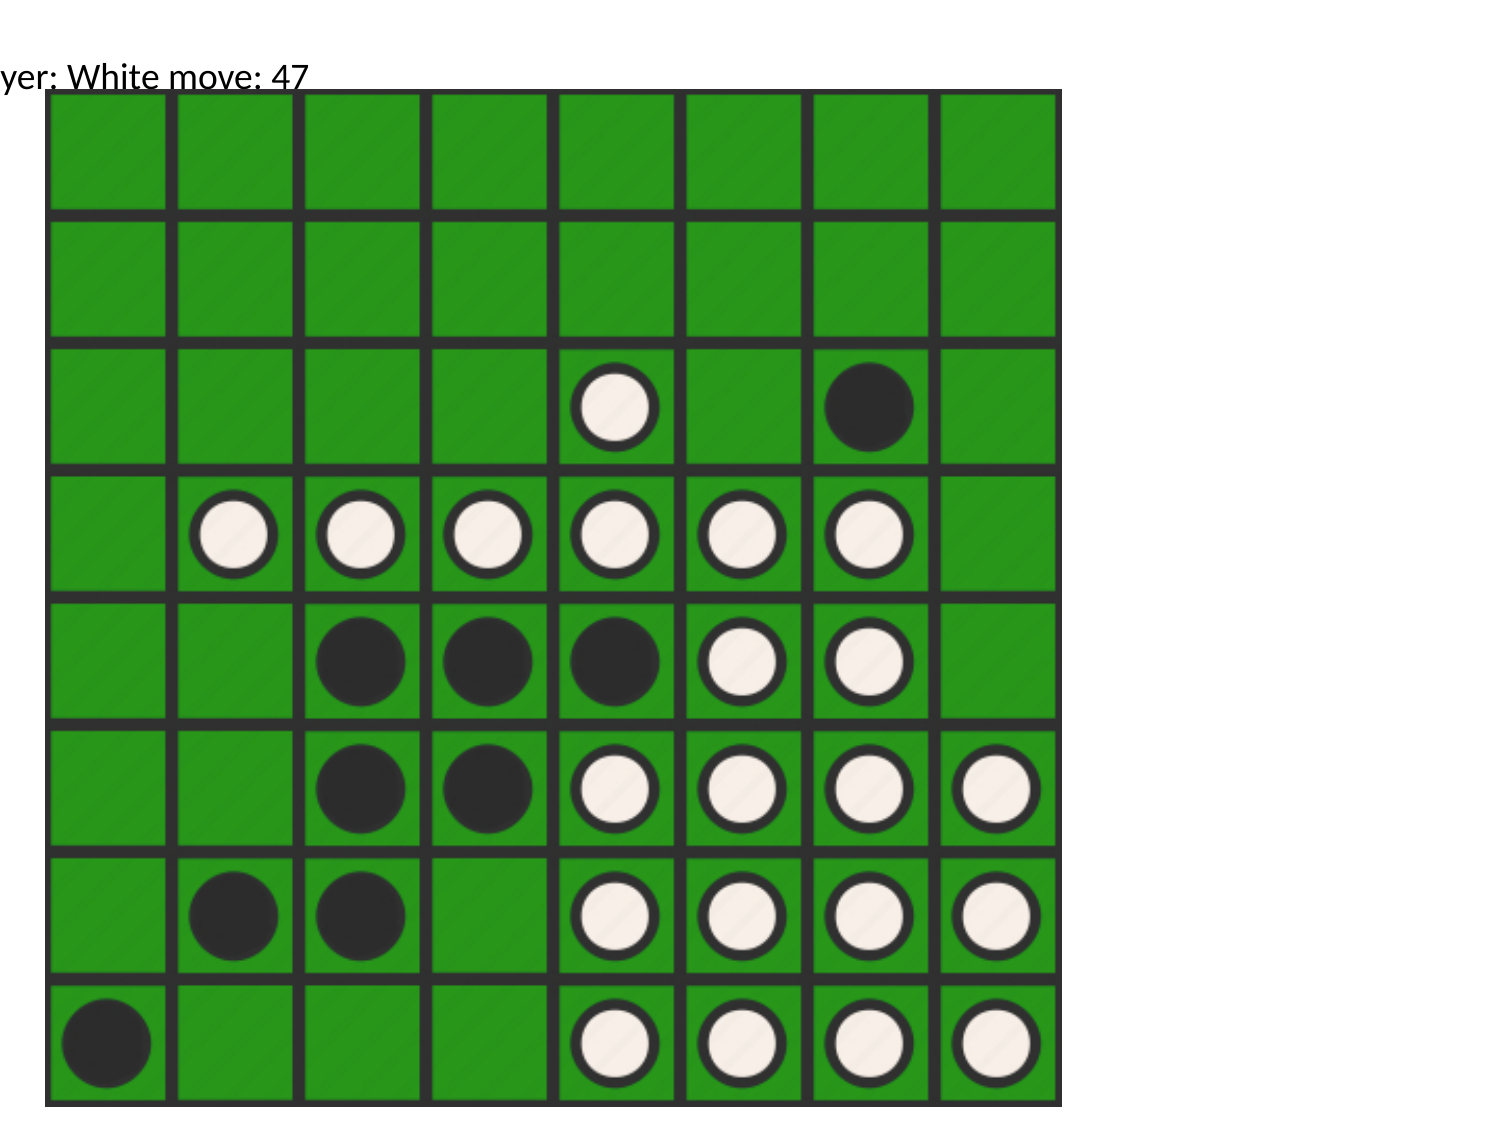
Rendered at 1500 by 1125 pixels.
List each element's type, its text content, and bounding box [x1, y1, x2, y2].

picture [44, 89, 1062, 1107]
text_box turn: 26 player: White move: 47 [0, 44, 325, 105]
